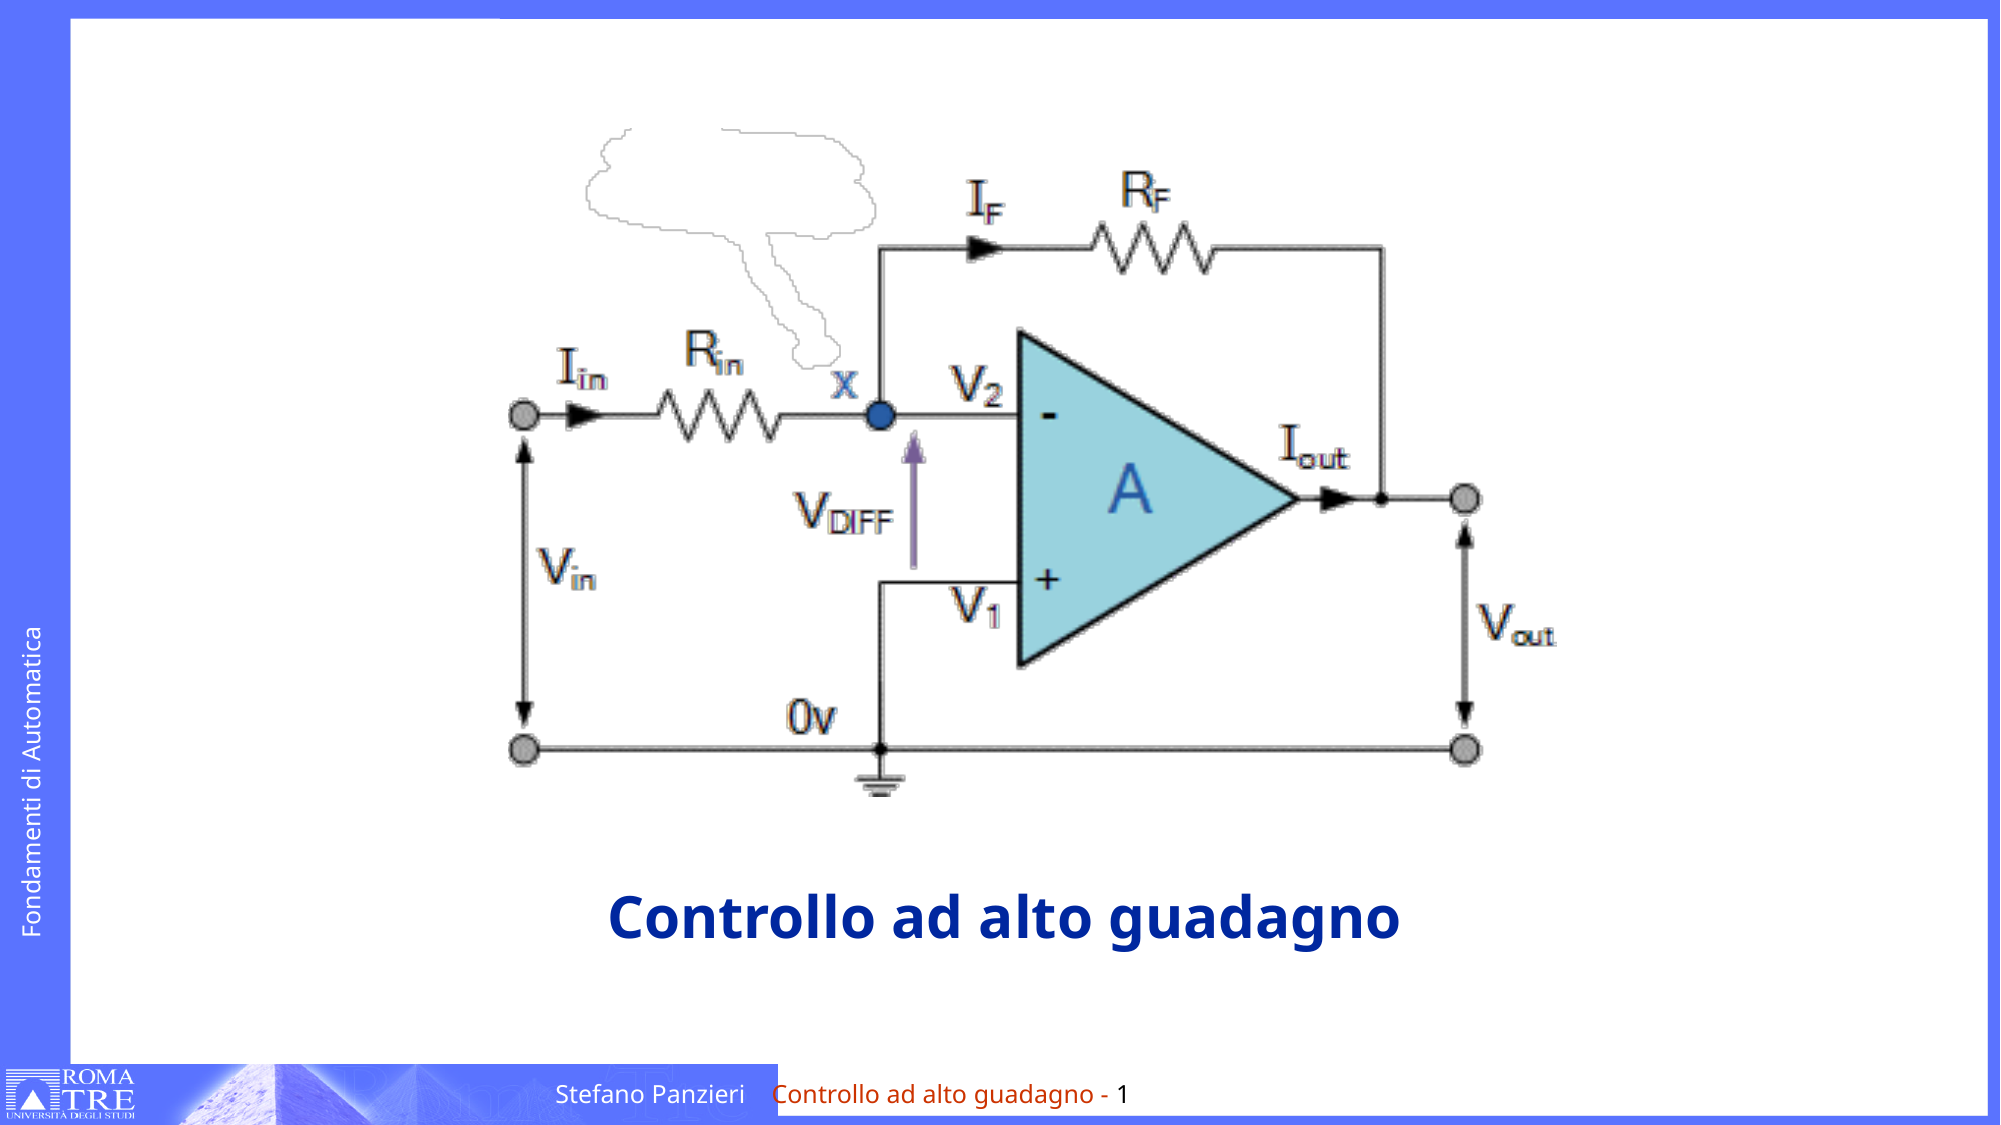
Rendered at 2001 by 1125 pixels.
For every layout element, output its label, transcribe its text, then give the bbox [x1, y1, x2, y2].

picture [0, 1064, 778, 1125]
picture [508, 128, 1557, 797]
title Controllo ad alto guadagno [371, 863, 1638, 949]
